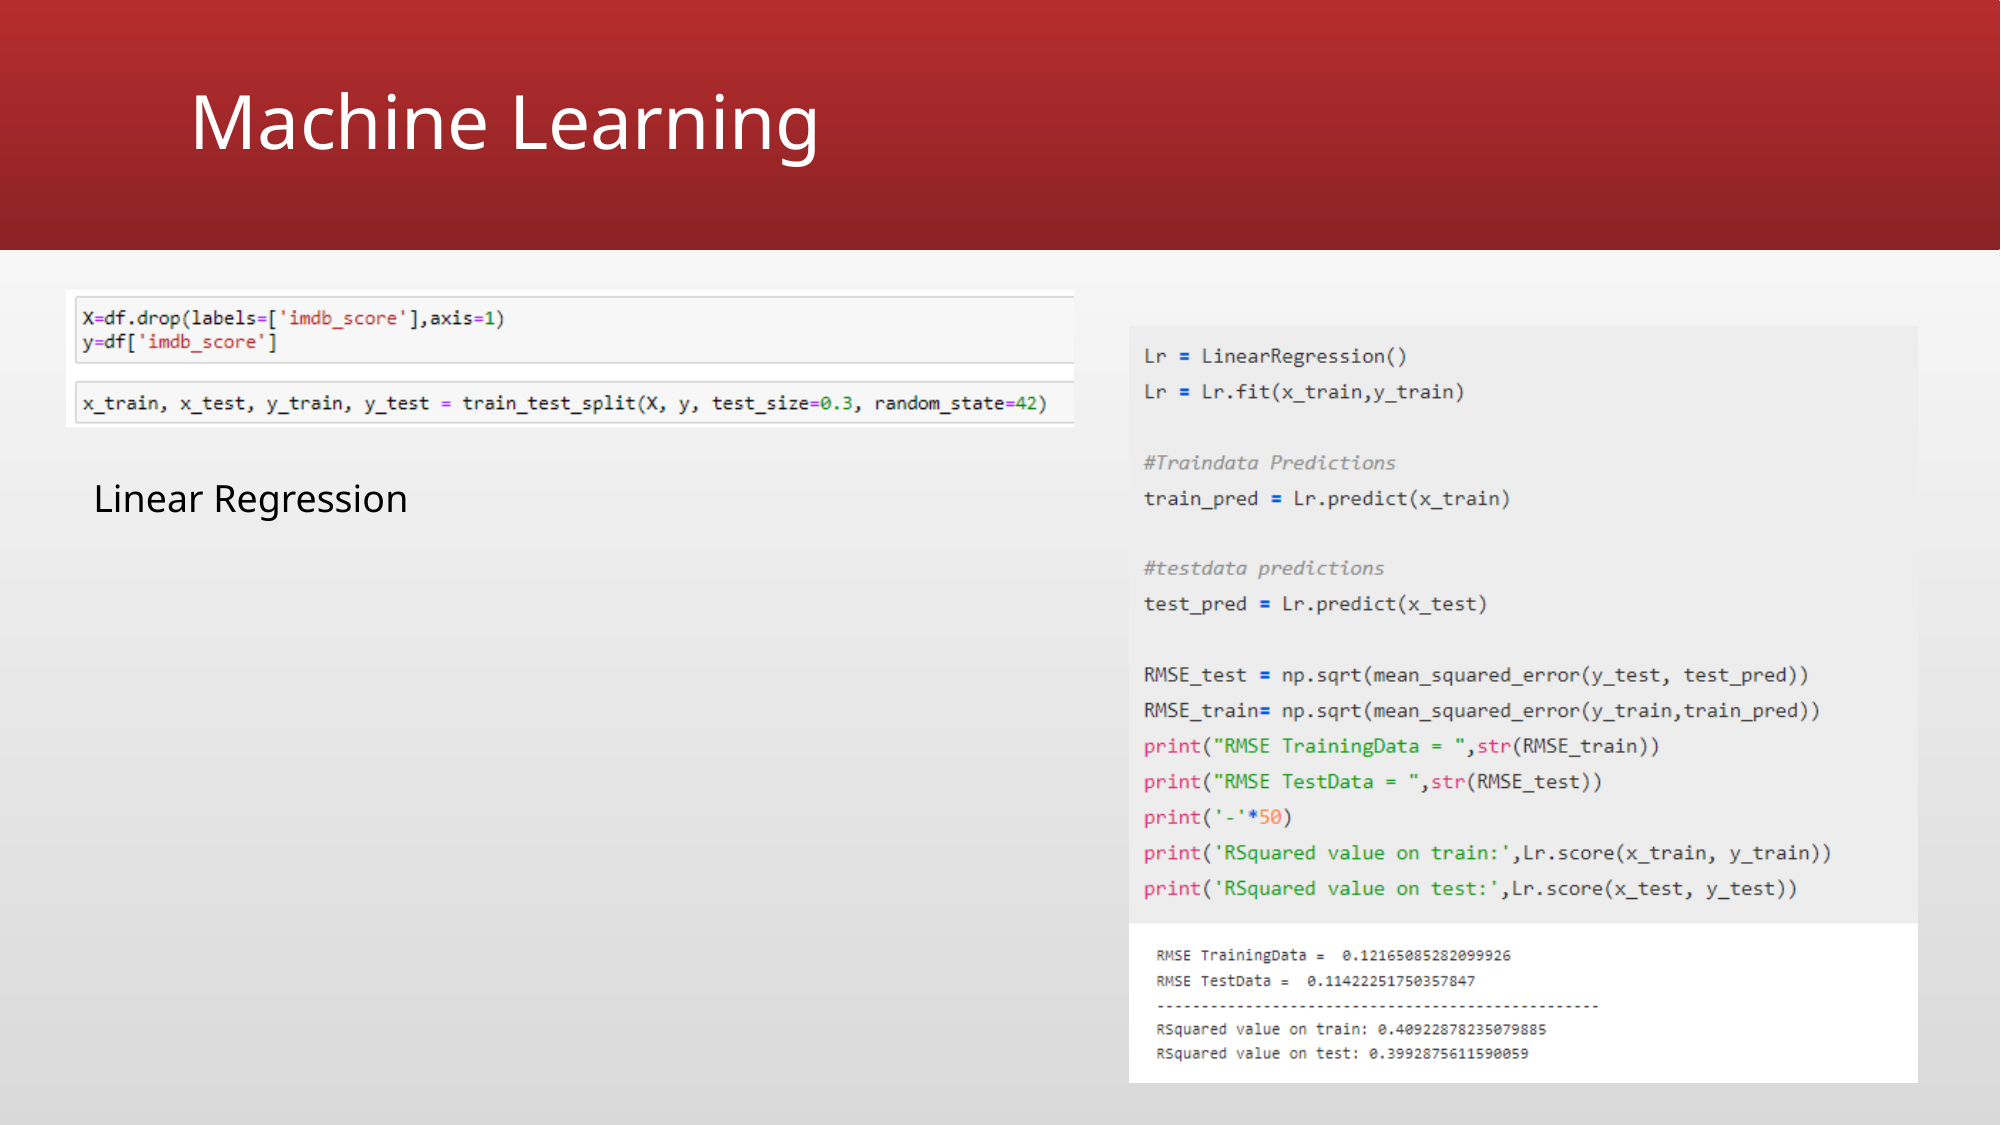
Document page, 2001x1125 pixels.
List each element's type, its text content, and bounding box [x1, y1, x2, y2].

picture [66, 290, 1074, 427]
text_box Linear Regression [78, 467, 528, 528]
title Machine Learning [174, 16, 1825, 234]
picture [1129, 326, 1918, 1083]
